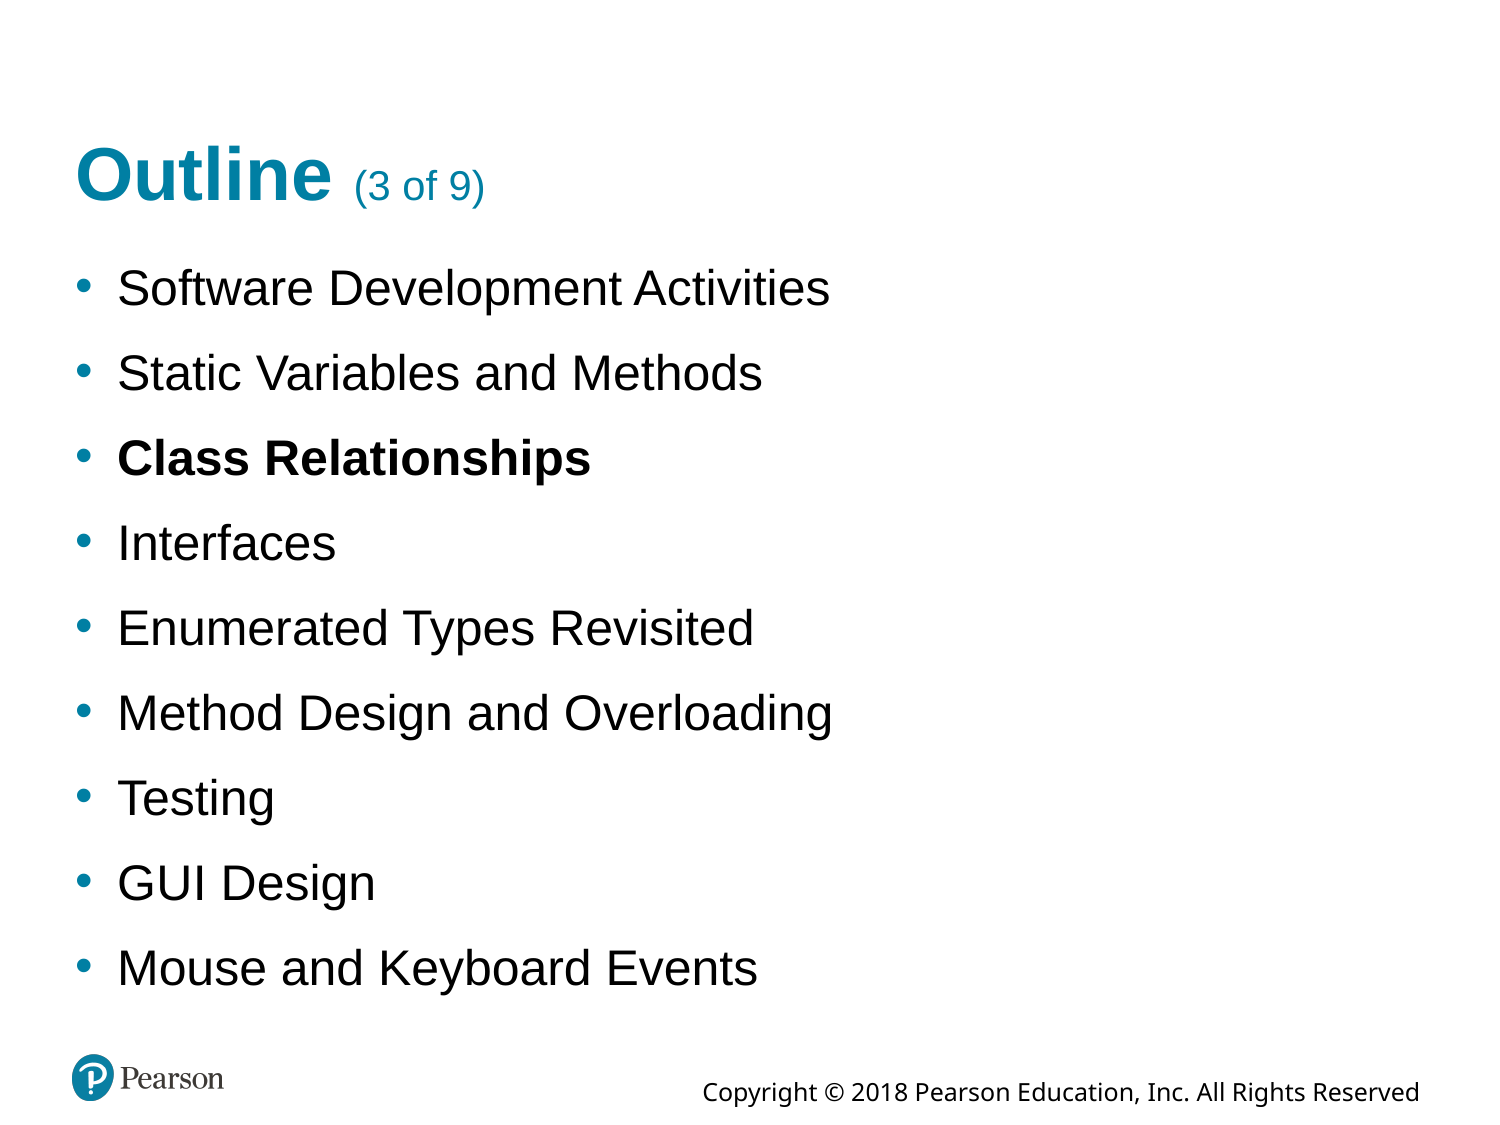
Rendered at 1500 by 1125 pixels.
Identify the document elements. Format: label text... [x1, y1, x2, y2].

list Software Development Activities Static Variables and Methods Class Relationships Interfaces Enumerated Types Revisited Method Design and Overloading Testing G U I Design Mouse and Keyboard Events [75, 255, 1425, 1015]
picture [72, 1054, 88, 1070]
picture [98, 1054, 224, 1101]
picture [72, 1087, 83, 1101]
title Outline (3 of 9) [75, 35, 1425, 216]
picture [80, 1063, 106, 1088]
